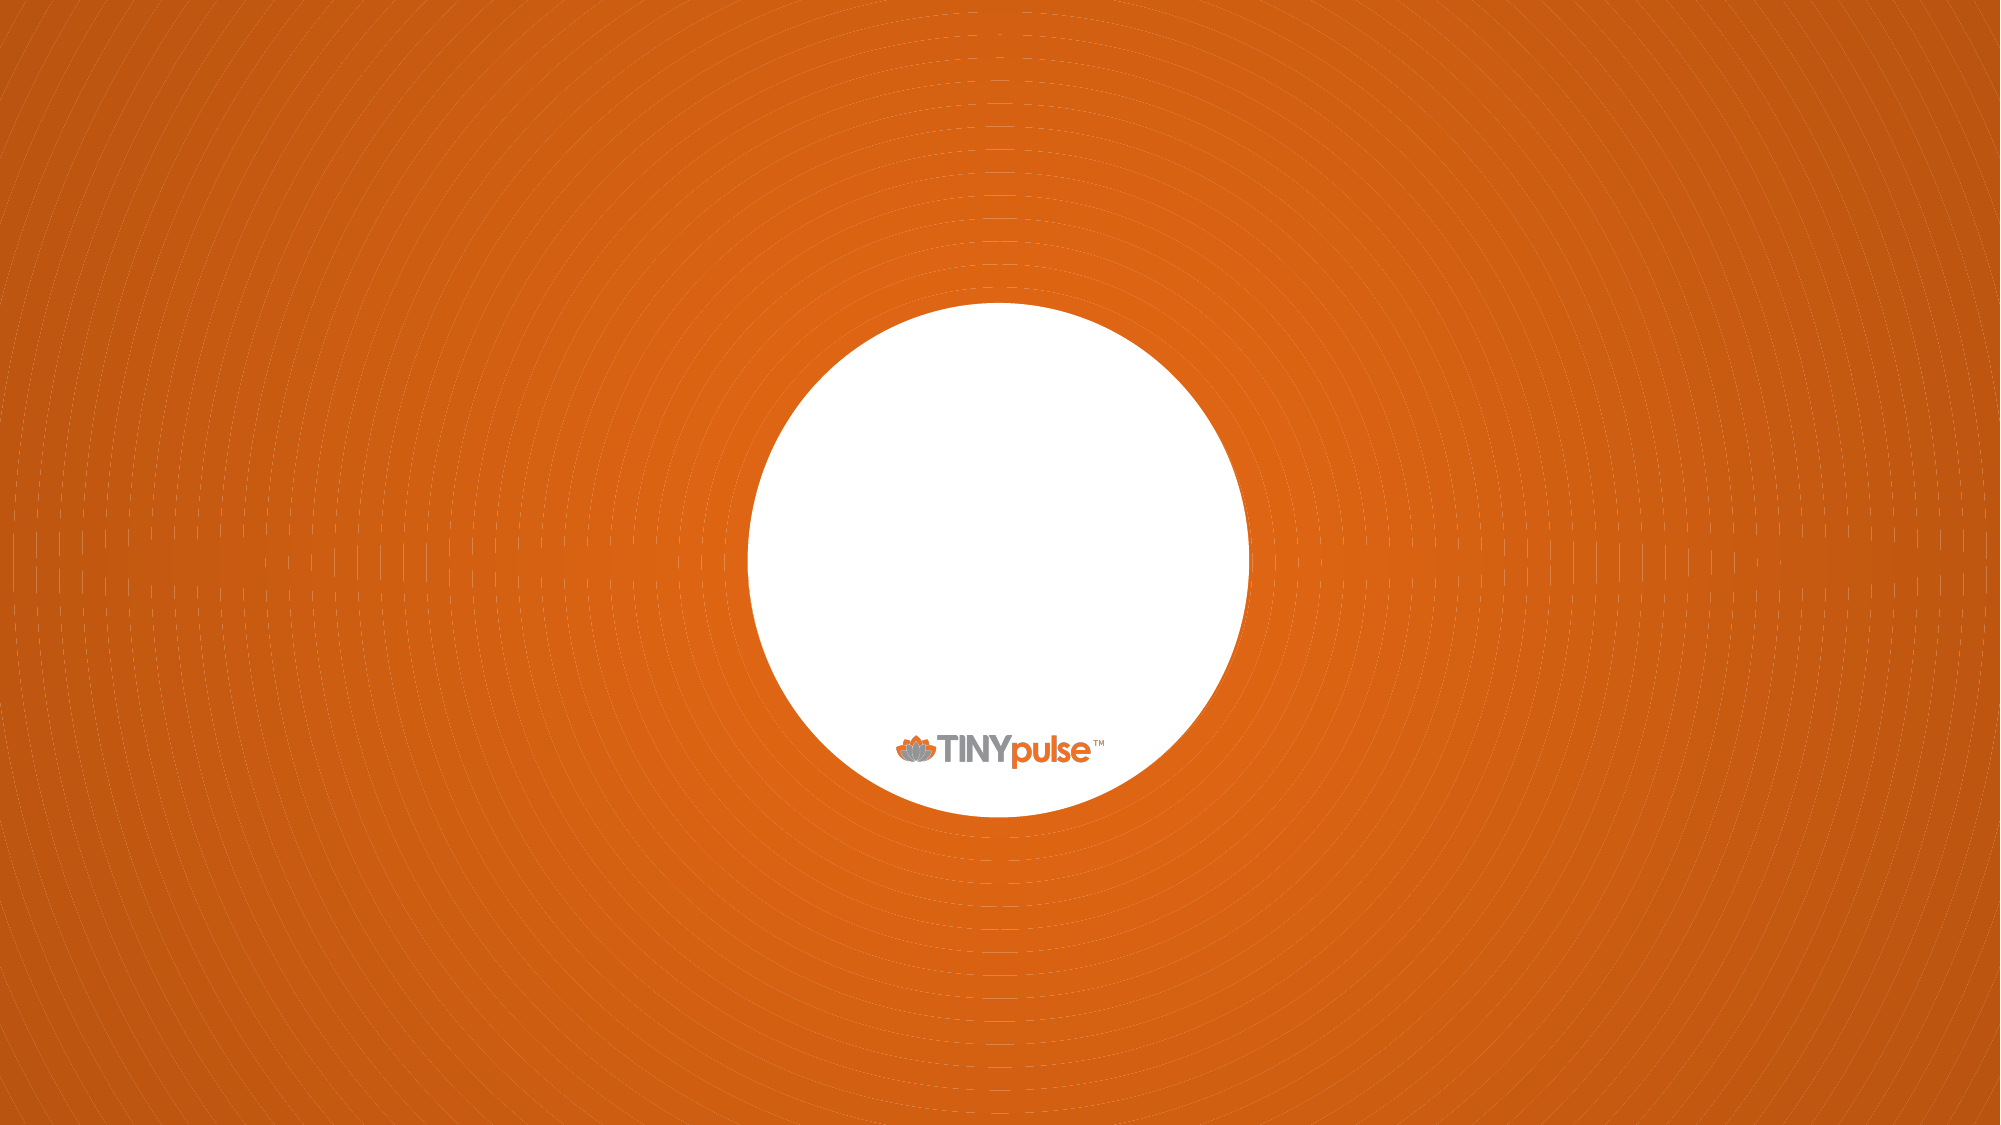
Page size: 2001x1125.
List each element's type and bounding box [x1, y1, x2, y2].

picture [775, 335, 1229, 790]
